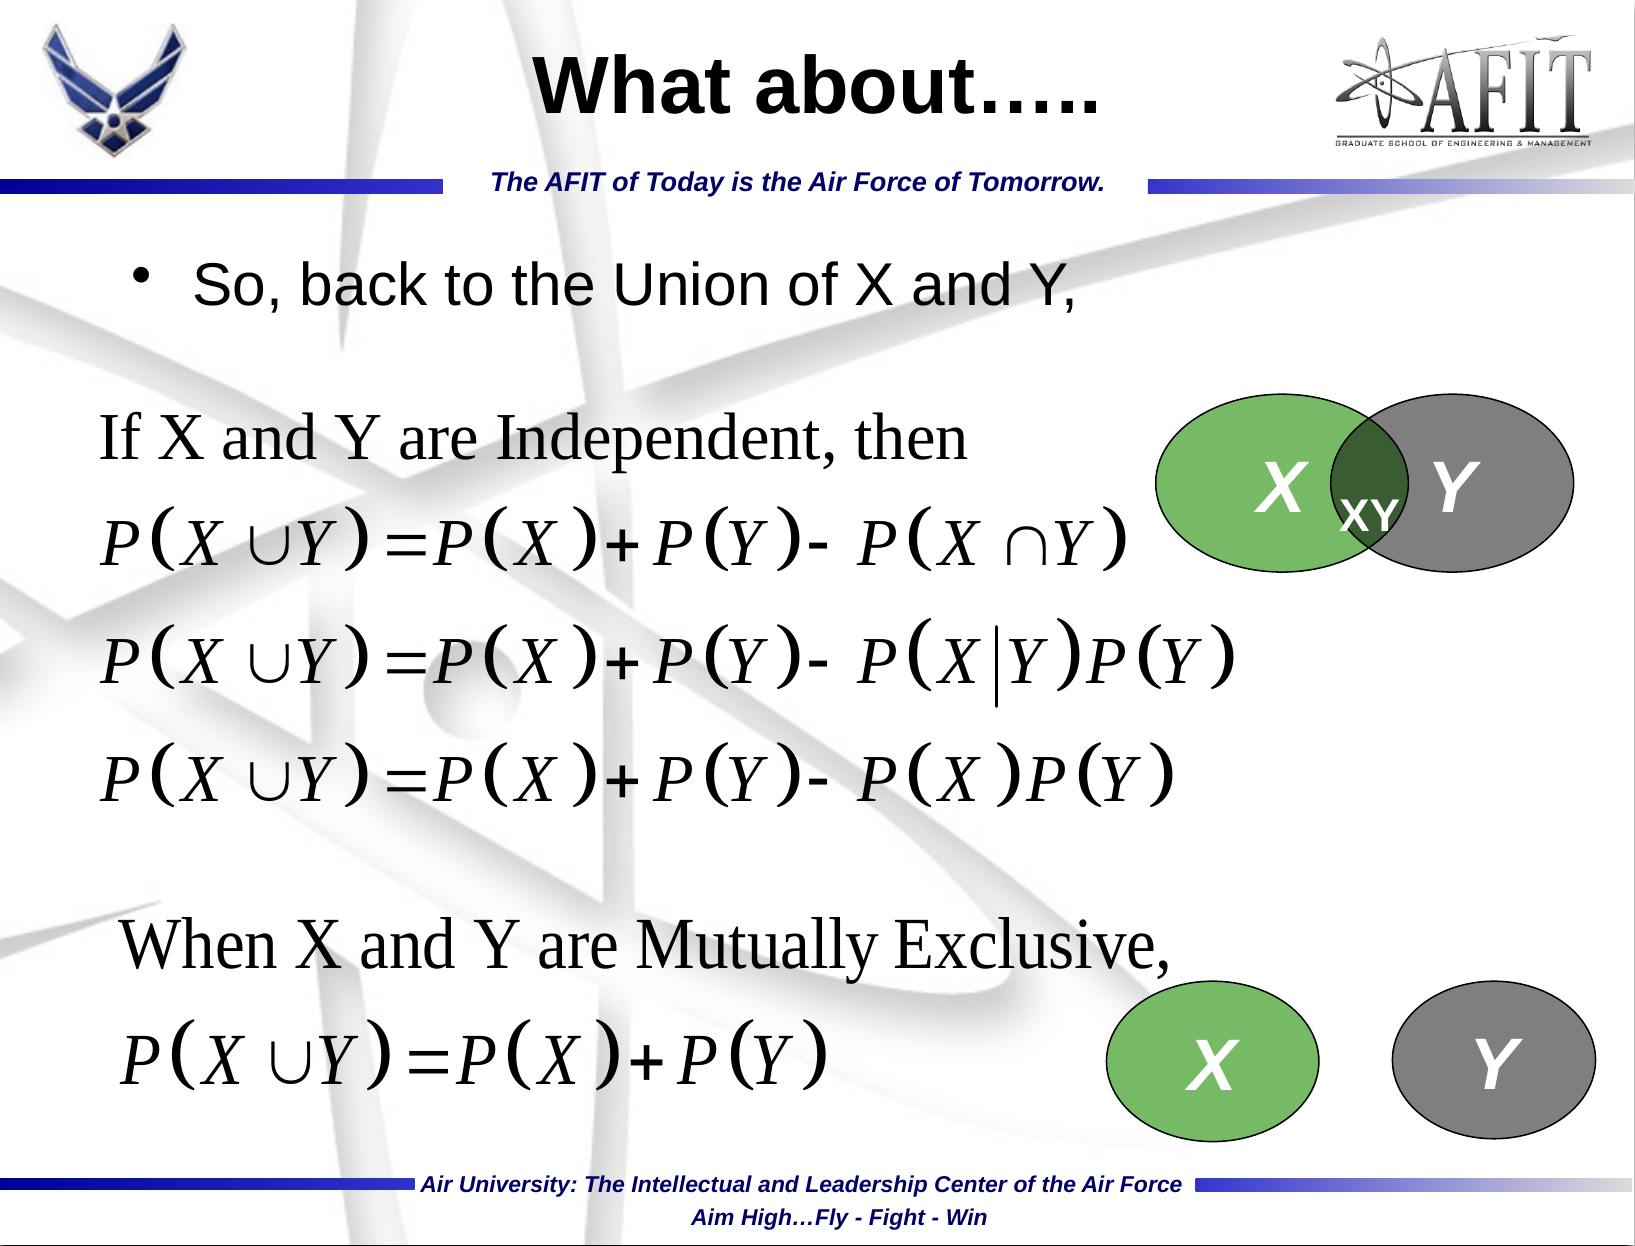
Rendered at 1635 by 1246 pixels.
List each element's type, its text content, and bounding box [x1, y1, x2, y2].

picture [0, 185, 1634, 1245]
list So, back to the Union of X and Y, [114, 236, 1587, 1036]
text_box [1155, 393, 1574, 573]
text_box X [1164, 981, 1319, 1142]
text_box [107, 902, 1204, 1124]
title What about….. [0, 0, 1635, 185]
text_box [88, 399, 1242, 837]
text_box Y [1392, 981, 1596, 1139]
